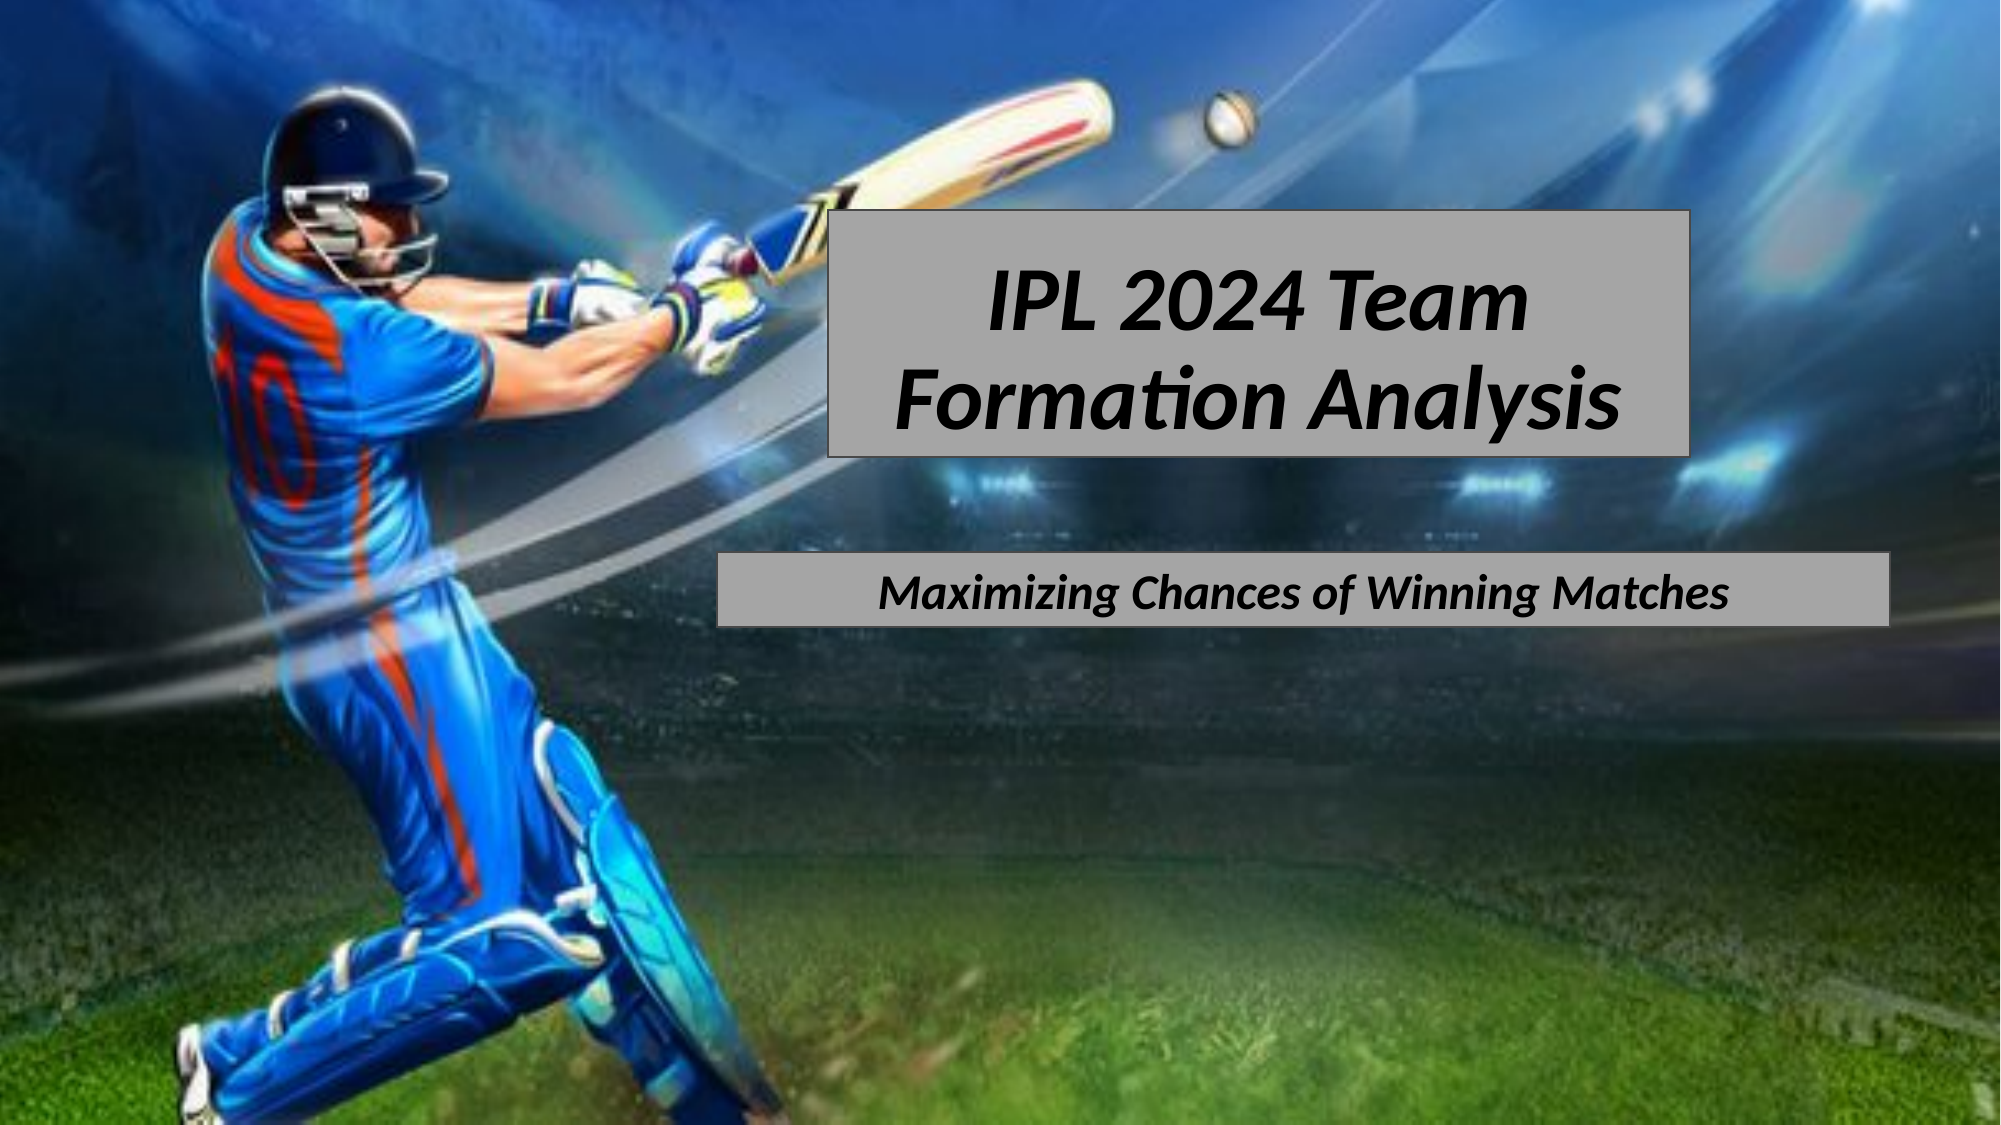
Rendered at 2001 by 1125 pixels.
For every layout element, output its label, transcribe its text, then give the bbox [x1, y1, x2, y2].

title IPL 2024 Team Formation Analysis [827, 209, 1691, 458]
subtitle [249, 590, 1750, 863]
text_box Maximizing Chances of Winning Matches [716, 551, 1891, 628]
picture [0, 0, 2001, 1125]
